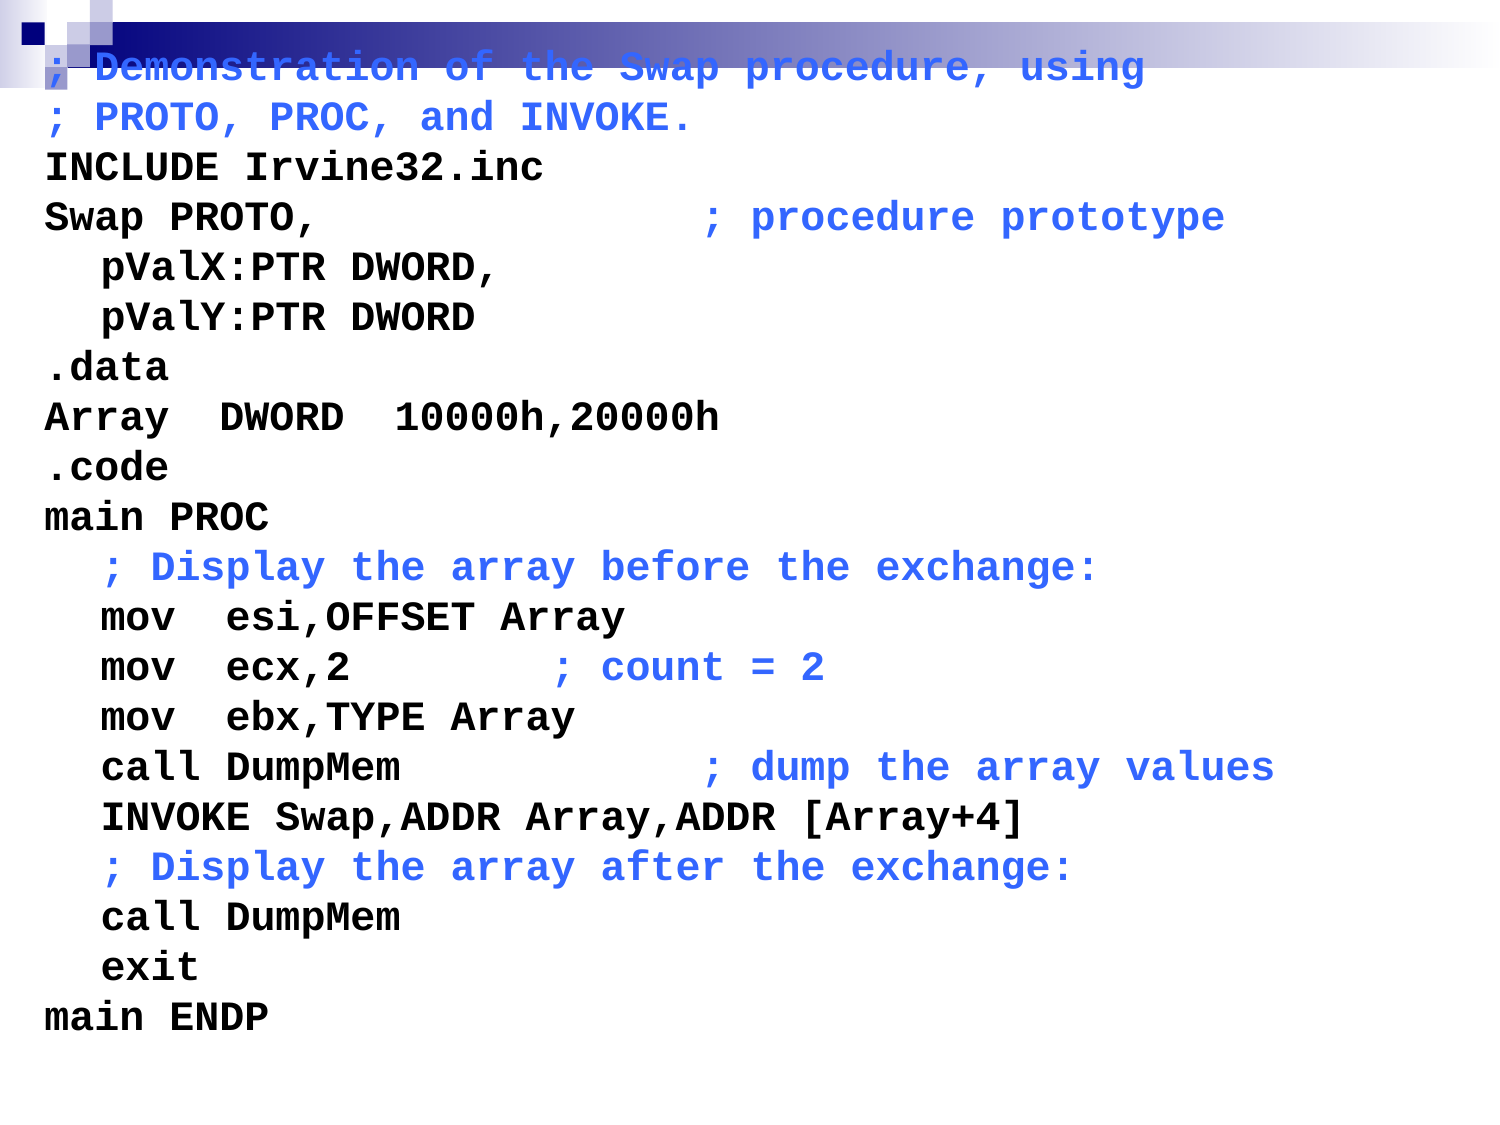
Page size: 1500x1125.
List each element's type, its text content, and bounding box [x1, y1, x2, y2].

list ; Demonstration of the Swap procedure, using ; PROTO, PROC, and INVOKE. INCLUDE Irvine32.inc Swap PROTO, ; procedure prototype pValX:PTR DWORD, pValY:PTR DWORD .data Array DWORD 10000h,20000h .code main PROC ; Display the array before the exchange: mov esi,OFFSET Array mov ecx,2 ; count = 2 mov ebx,TYPE Array call DumpMem ; dump the array values INVOKE Swap,ADDR Array,ADDR [Array+4] ; Display the array after the exchange: call DumpMem exit main ENDP [29, 30, 1471, 1095]
